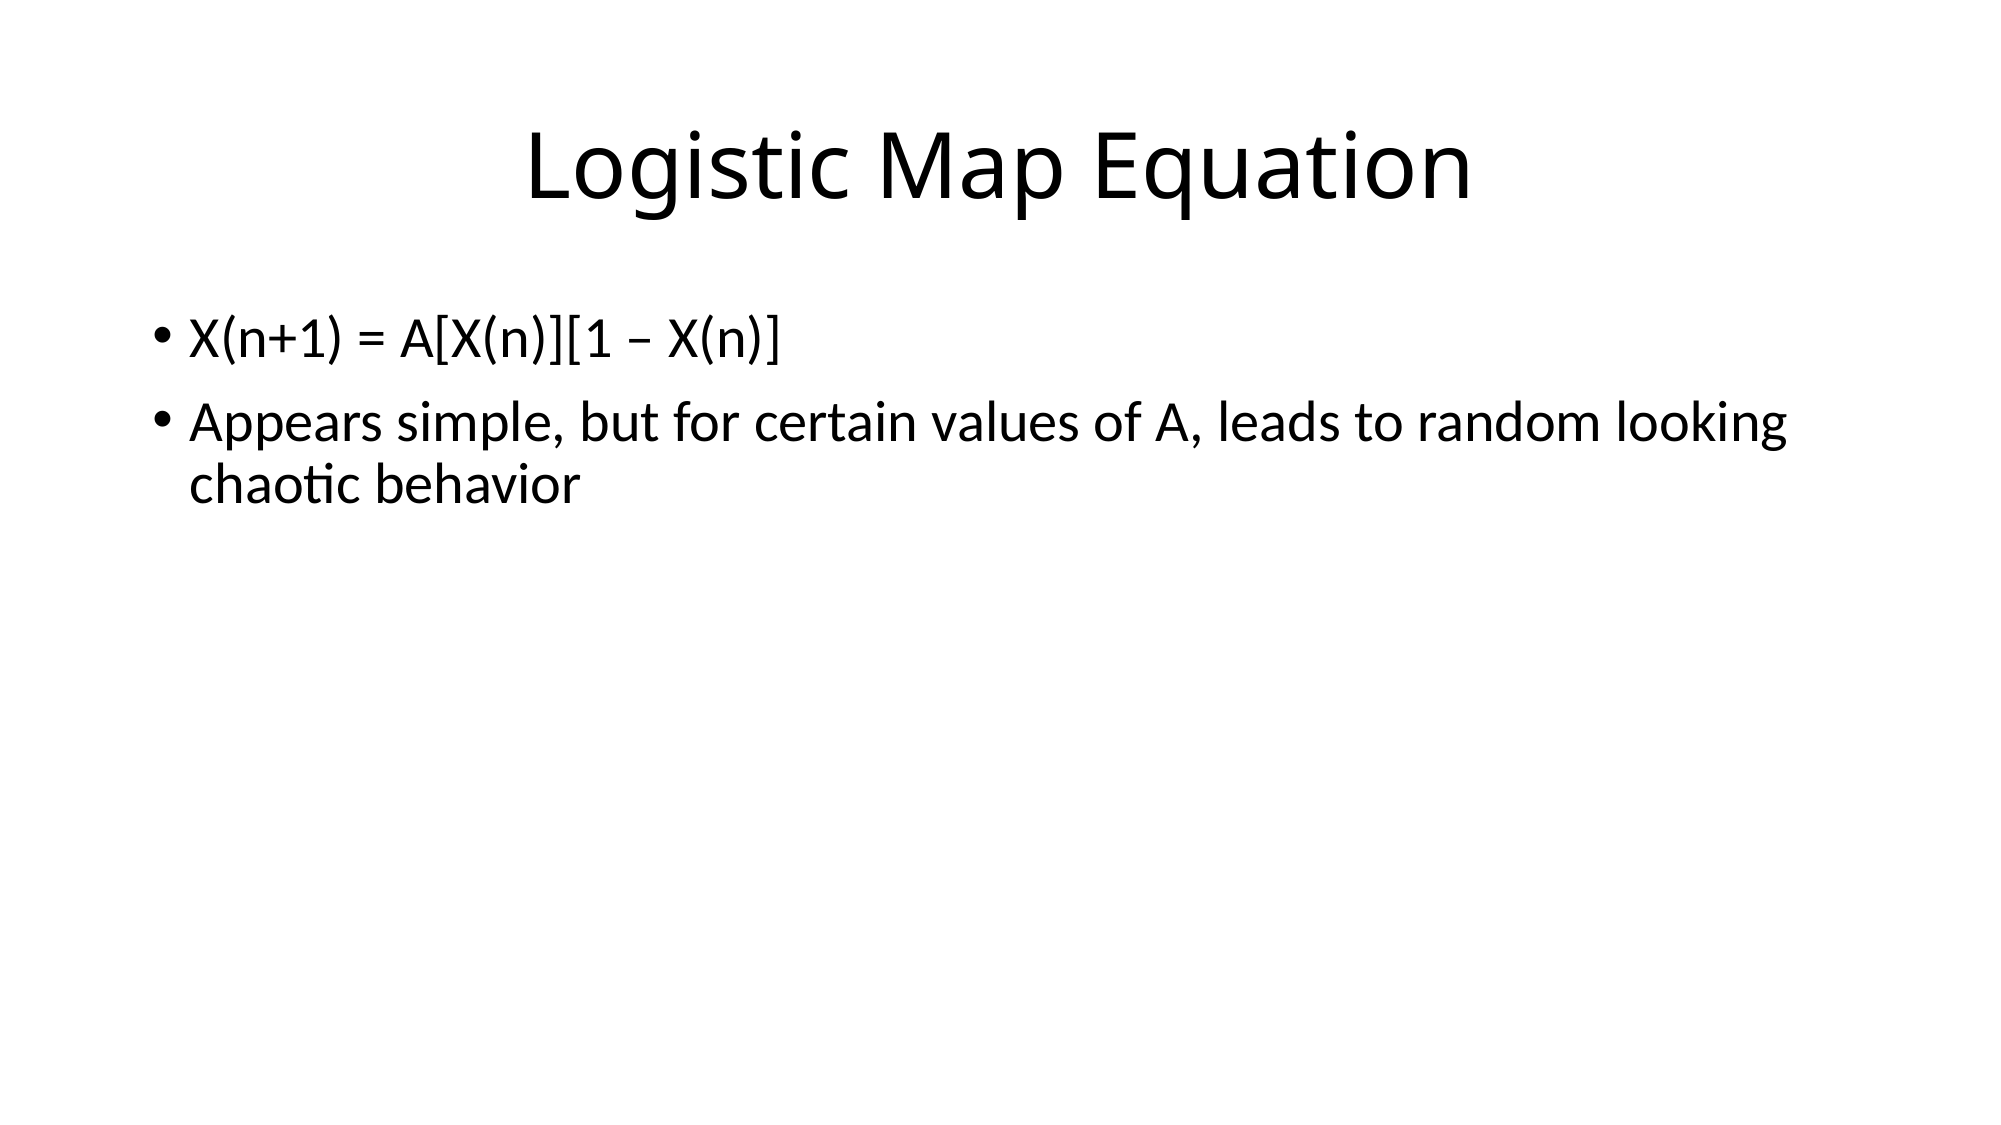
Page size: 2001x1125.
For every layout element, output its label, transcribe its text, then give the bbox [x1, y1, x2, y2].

list X(n+1) = A[X(n)][1 – X(n)] Appears simple, but for certain values of A, leads to random looking chaotic behavior [137, 299, 1863, 1014]
title Logistic Map Equation [137, 59, 1863, 278]
